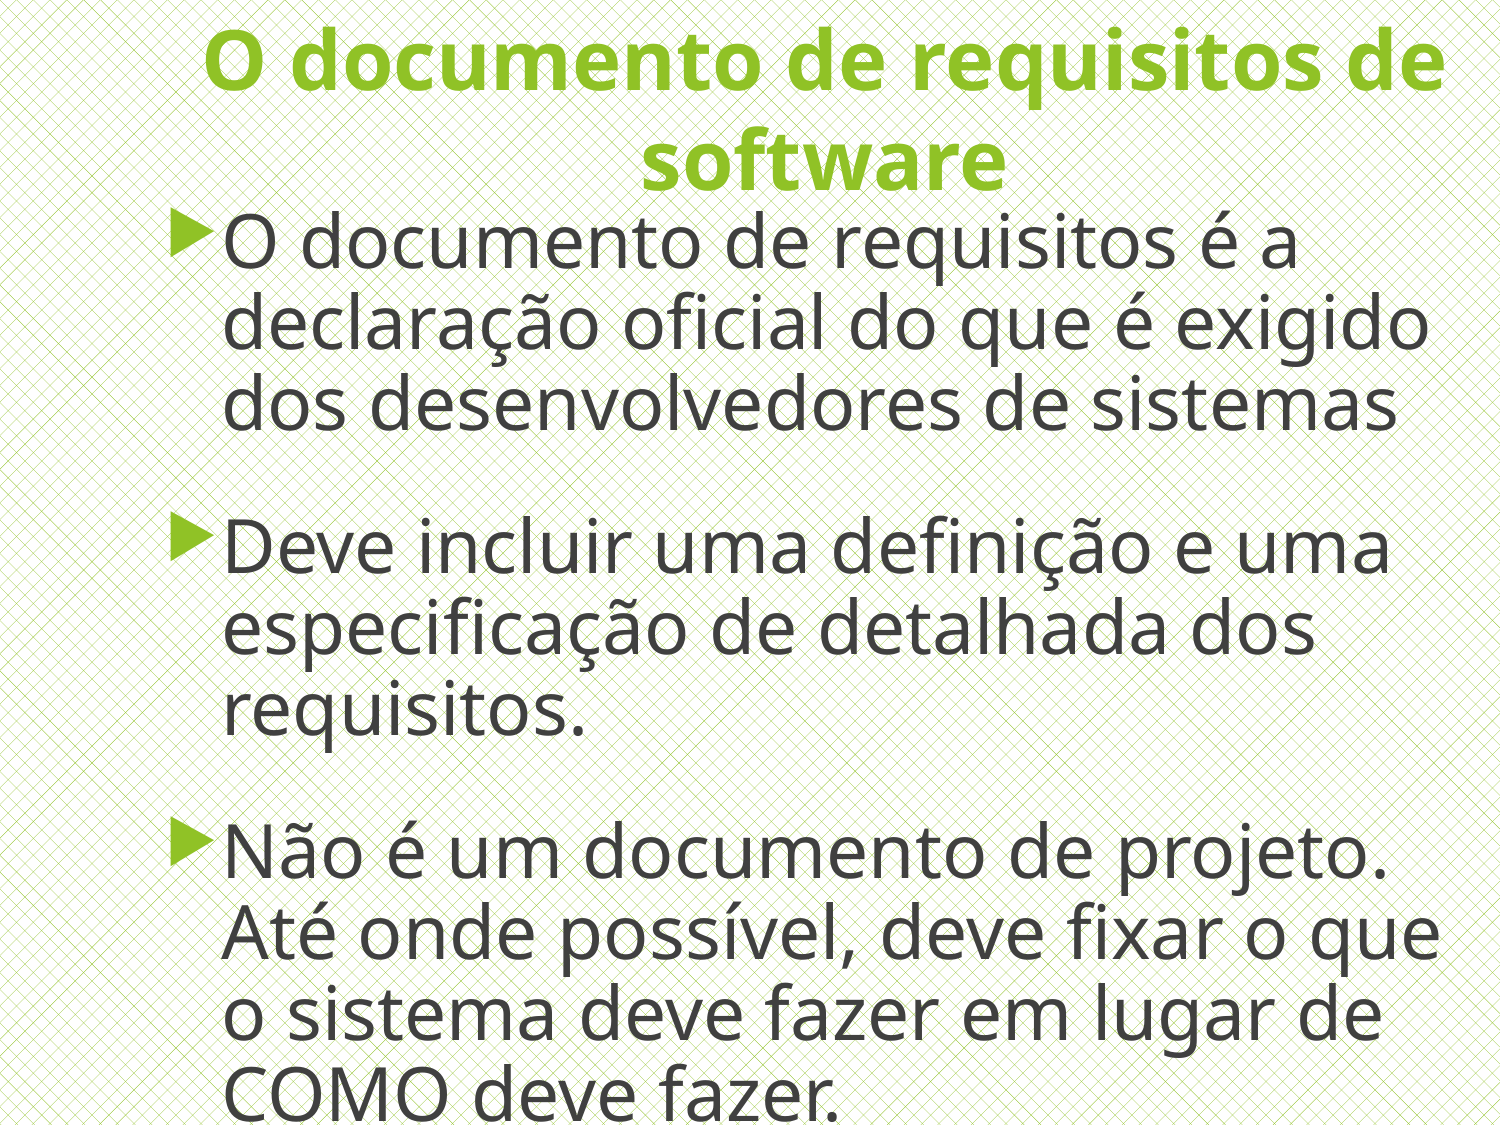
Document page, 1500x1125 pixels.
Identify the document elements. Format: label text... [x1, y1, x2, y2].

title O documento de requisitos de software [150, 0, 1500, 188]
list O documento de requisitos é a declaração oficial do que é exigido dos desenvolvedores de sistemas Deve incluir uma definição e uma especificação de detalhada dos requisitos. Não é um documento de projeto. Até onde possível, deve fixar o que o sistema deve fazer em lugar de COMO deve fazer. [150, 196, 1500, 1012]
slide_number 66 [1139, 1042, 1425, 1103]
